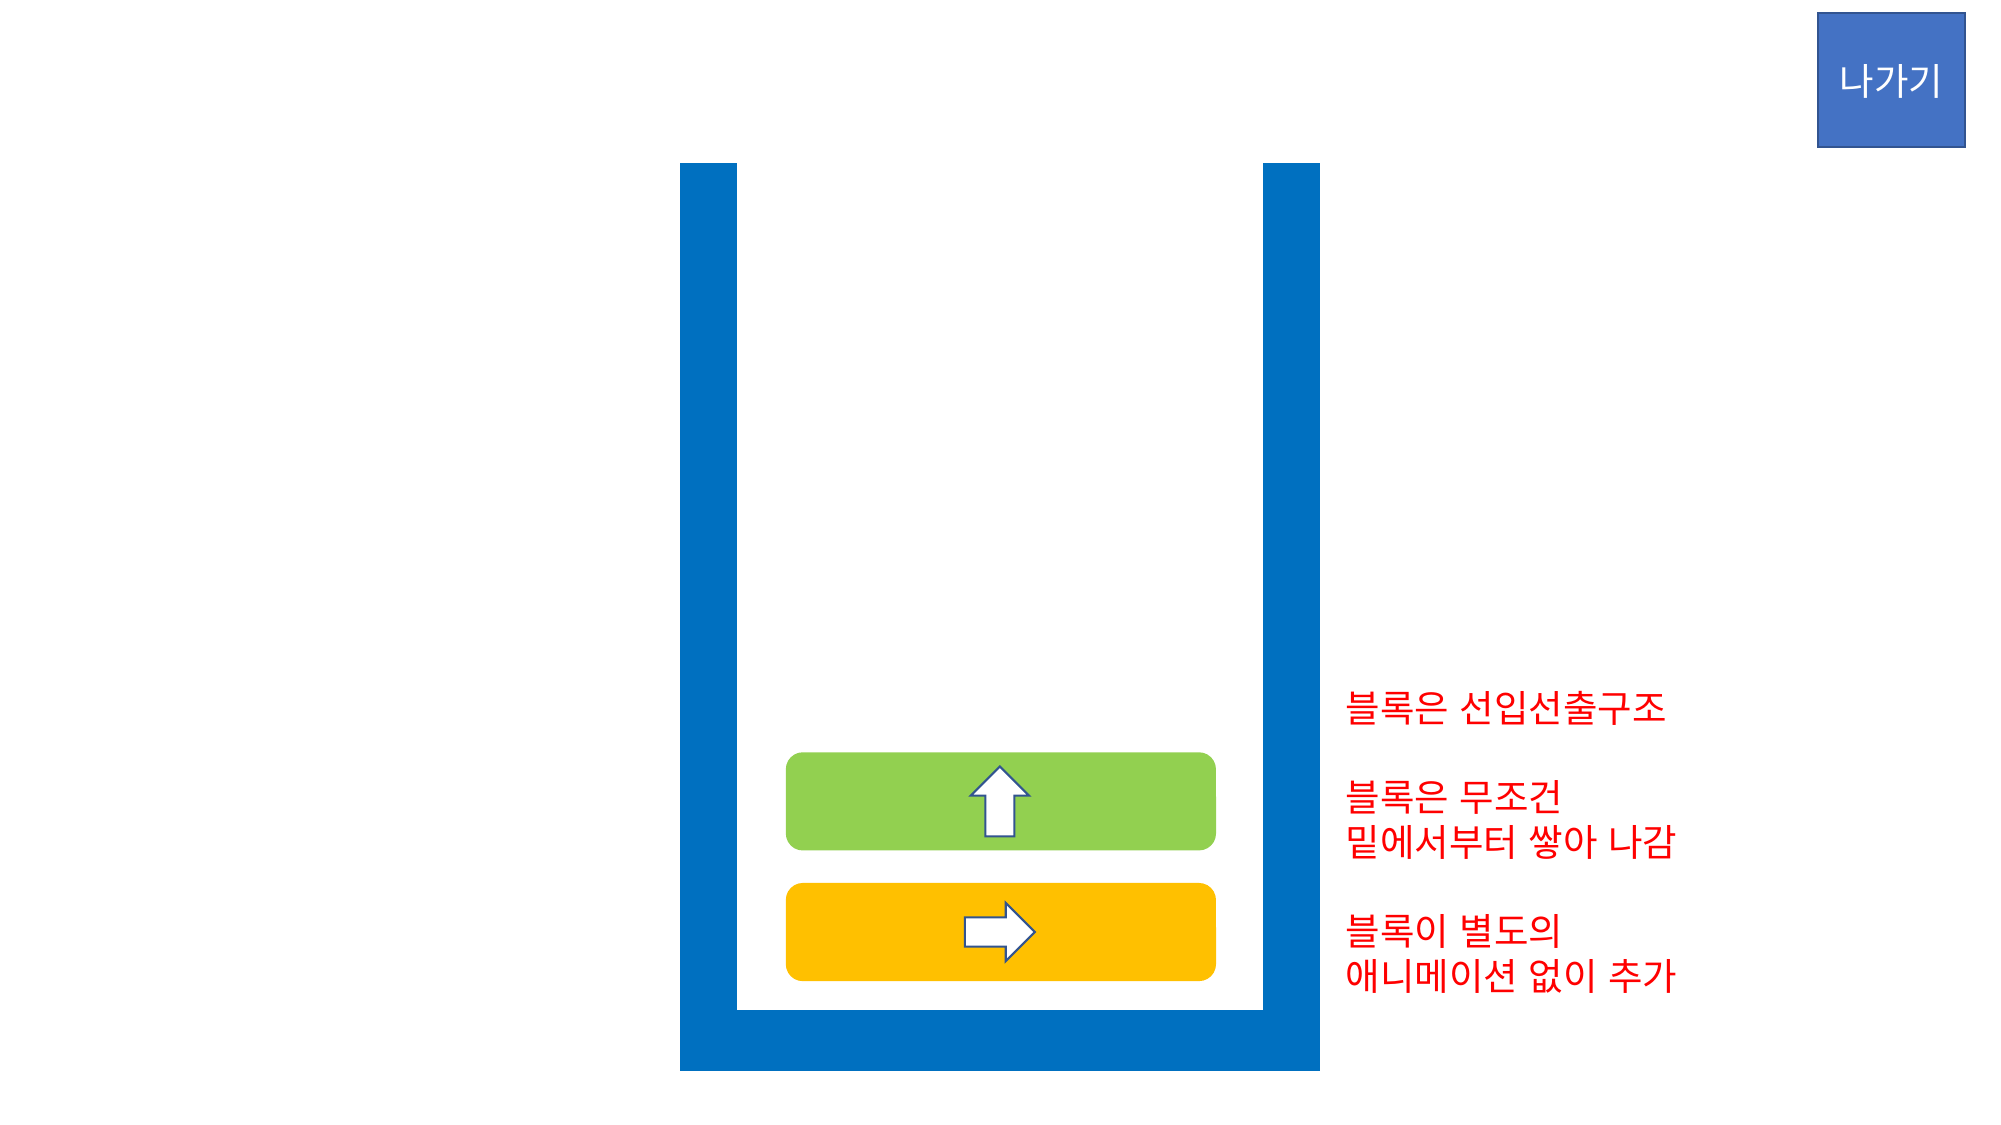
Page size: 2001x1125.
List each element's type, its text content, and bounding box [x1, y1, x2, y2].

text_box 나가기 [1817, 12, 1966, 148]
text_box 블록이 별도의 애니메이션 없이 추가 [1330, 900, 1732, 1006]
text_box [786, 753, 1215, 850]
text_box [681, 163, 1319, 1070]
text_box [786, 883, 1215, 981]
text_box 블록은 선입선출구조 [1330, 677, 1732, 738]
text_box 블록은 무조건 밑에서부터 쌓아 나감 [1330, 766, 1732, 872]
